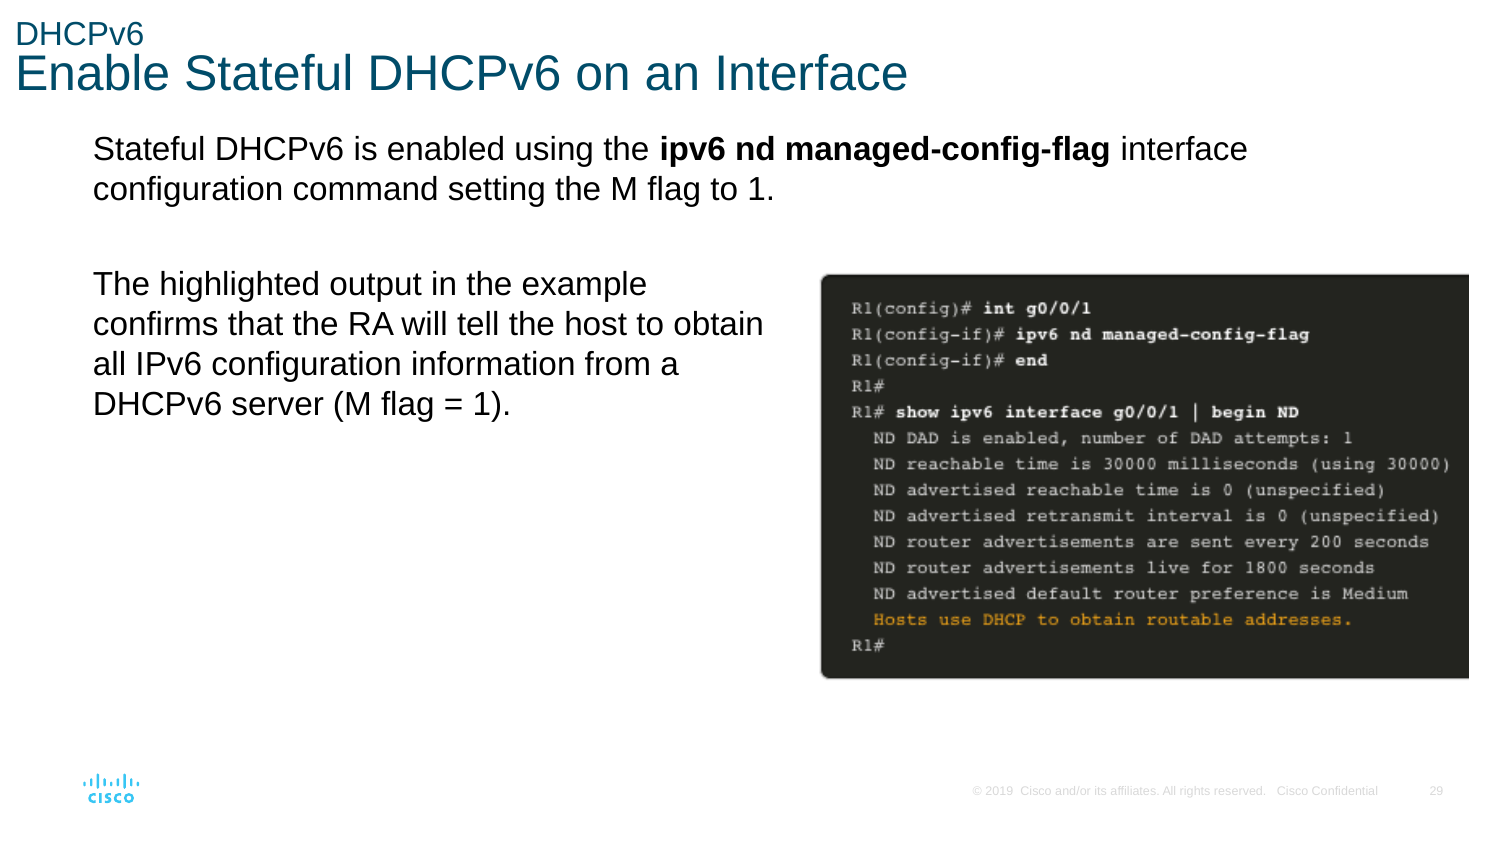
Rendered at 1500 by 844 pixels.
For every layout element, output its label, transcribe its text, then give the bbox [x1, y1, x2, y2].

picture [815, 266, 1469, 690]
text_box The highlighted output in the example confirms that the RA will tell the host to obtain all IPv6 configuration information from a DHCPv6 server (M flag = 1). [77, 254, 784, 677]
title DHCPv6 Enable Stateful DHCPv6 on an Interface [0, 0, 1369, 121]
list Stateful DHCPv6 is enabled using the ipv6 nd managed-config-flag interface configuration command setting the M flag to 1. [77, 120, 1437, 225]
